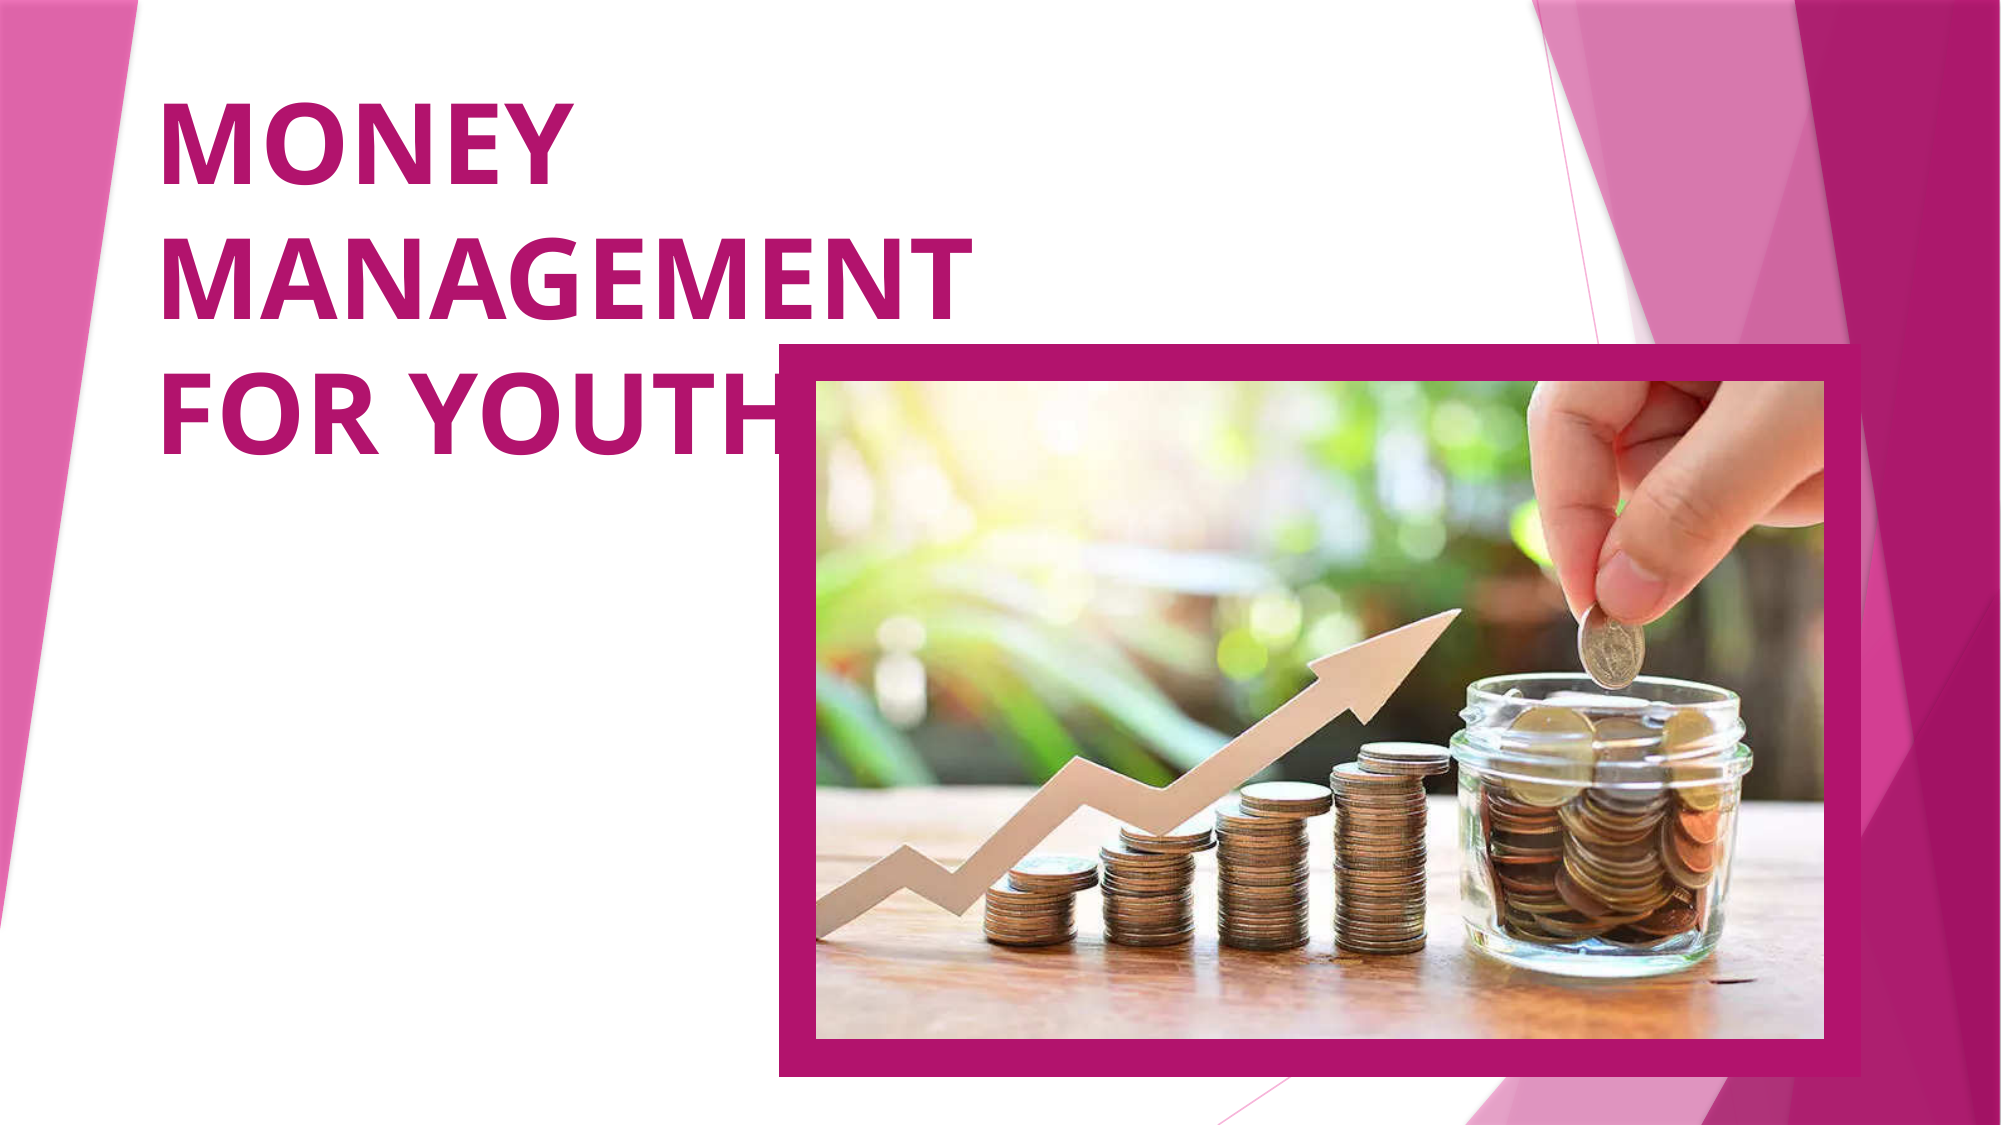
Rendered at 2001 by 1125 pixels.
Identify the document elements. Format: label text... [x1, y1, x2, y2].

title MONEY MANAGEMENT FOR YOUTH [139, 27, 1042, 485]
picture [815, 380, 1824, 1040]
